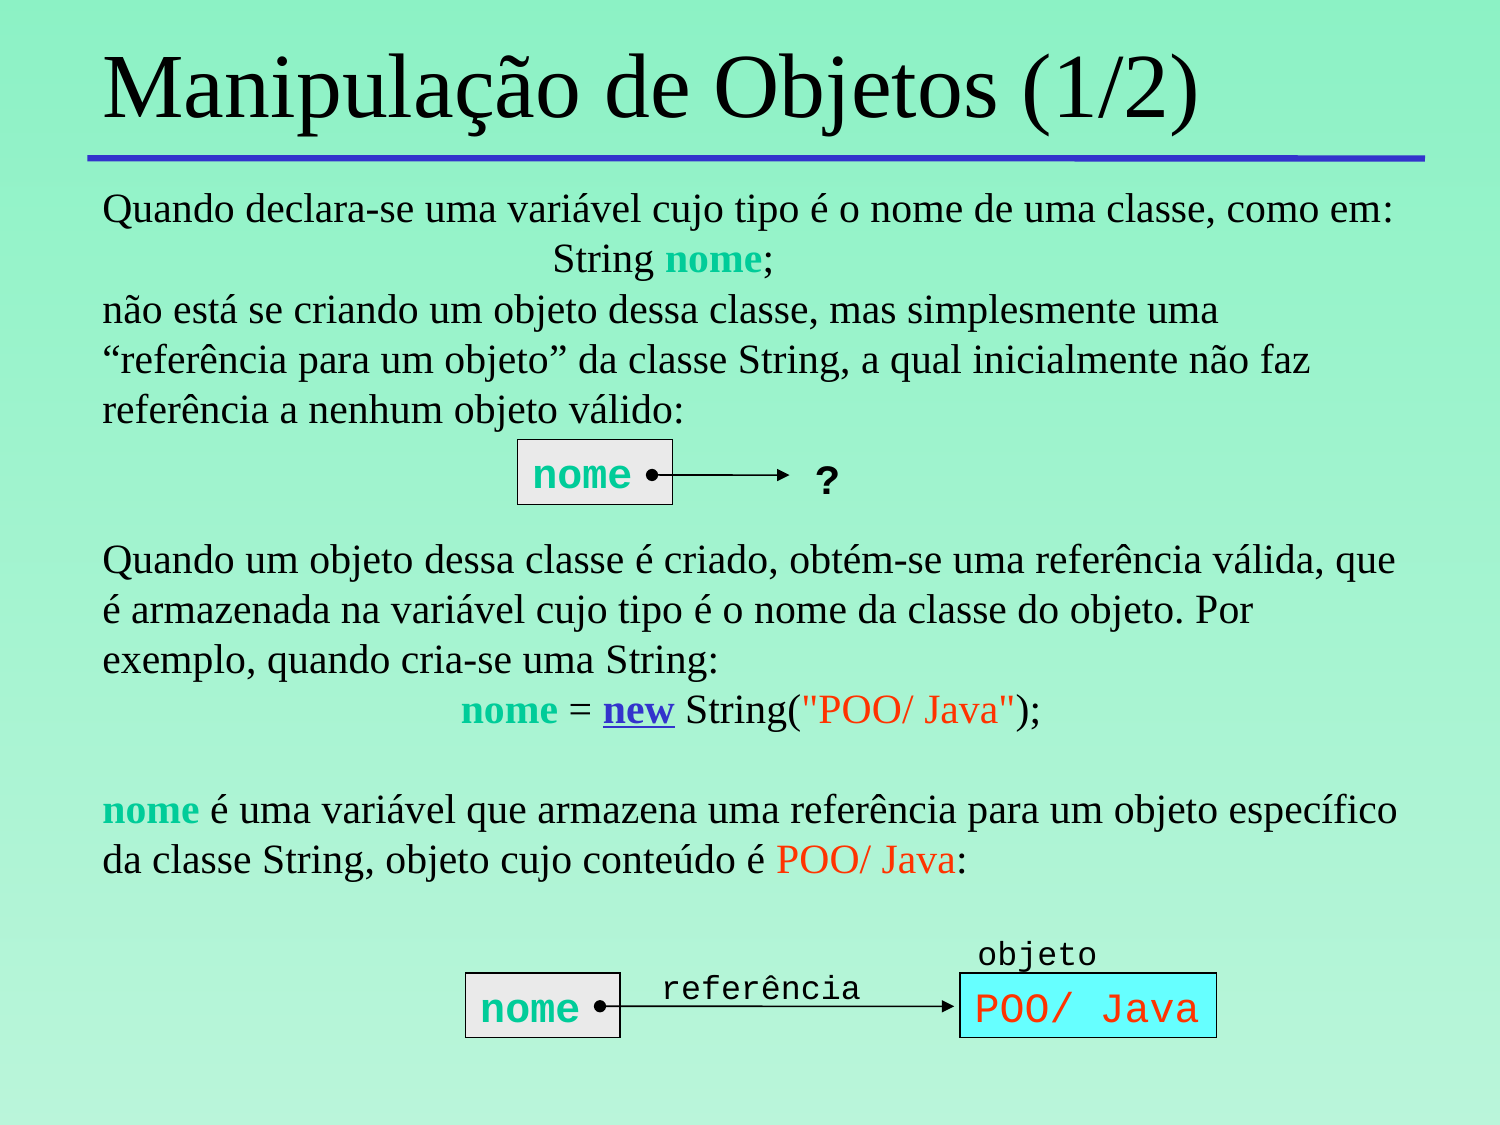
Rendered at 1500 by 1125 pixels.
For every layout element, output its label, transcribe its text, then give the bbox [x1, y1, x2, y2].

text_box [877, 1000, 955, 1013]
title Manipulação de Objetos (1/2) [87, 24, 1363, 138]
text_box nome [465, 972, 621, 1038]
text_box [645, 468, 790, 482]
text_box nome [517, 439, 673, 505]
text_box [593, 1000, 646, 1013]
text_box Quando declara-se uma variável cujo tipo é o nome de uma classe, como em: String nome; não está se criando um objeto dessa classe, mas simplesmente uma “referência para um objeto” da classe String, a qual inicialmente não faz referência a nenhum objeto válido: Quando um objeto dessa classe é criado, obtém-se uma referência válida, que é armazenada na variável cujo tipo é o nome da classe do objeto. Por exemplo, quando cria-se uma String: nome = new String("POO/ Java"); nome é uma variável que armazena uma referência para um objeto específico da classe String, objeto cujo conteúdo é POO/ Java: [87, 173, 1425, 889]
text_box referência [646, 959, 877, 1014]
text_box ? [800, 445, 855, 511]
text_box objeto [962, 924, 1113, 980]
text_box POO/ Java [959, 972, 1217, 1038]
